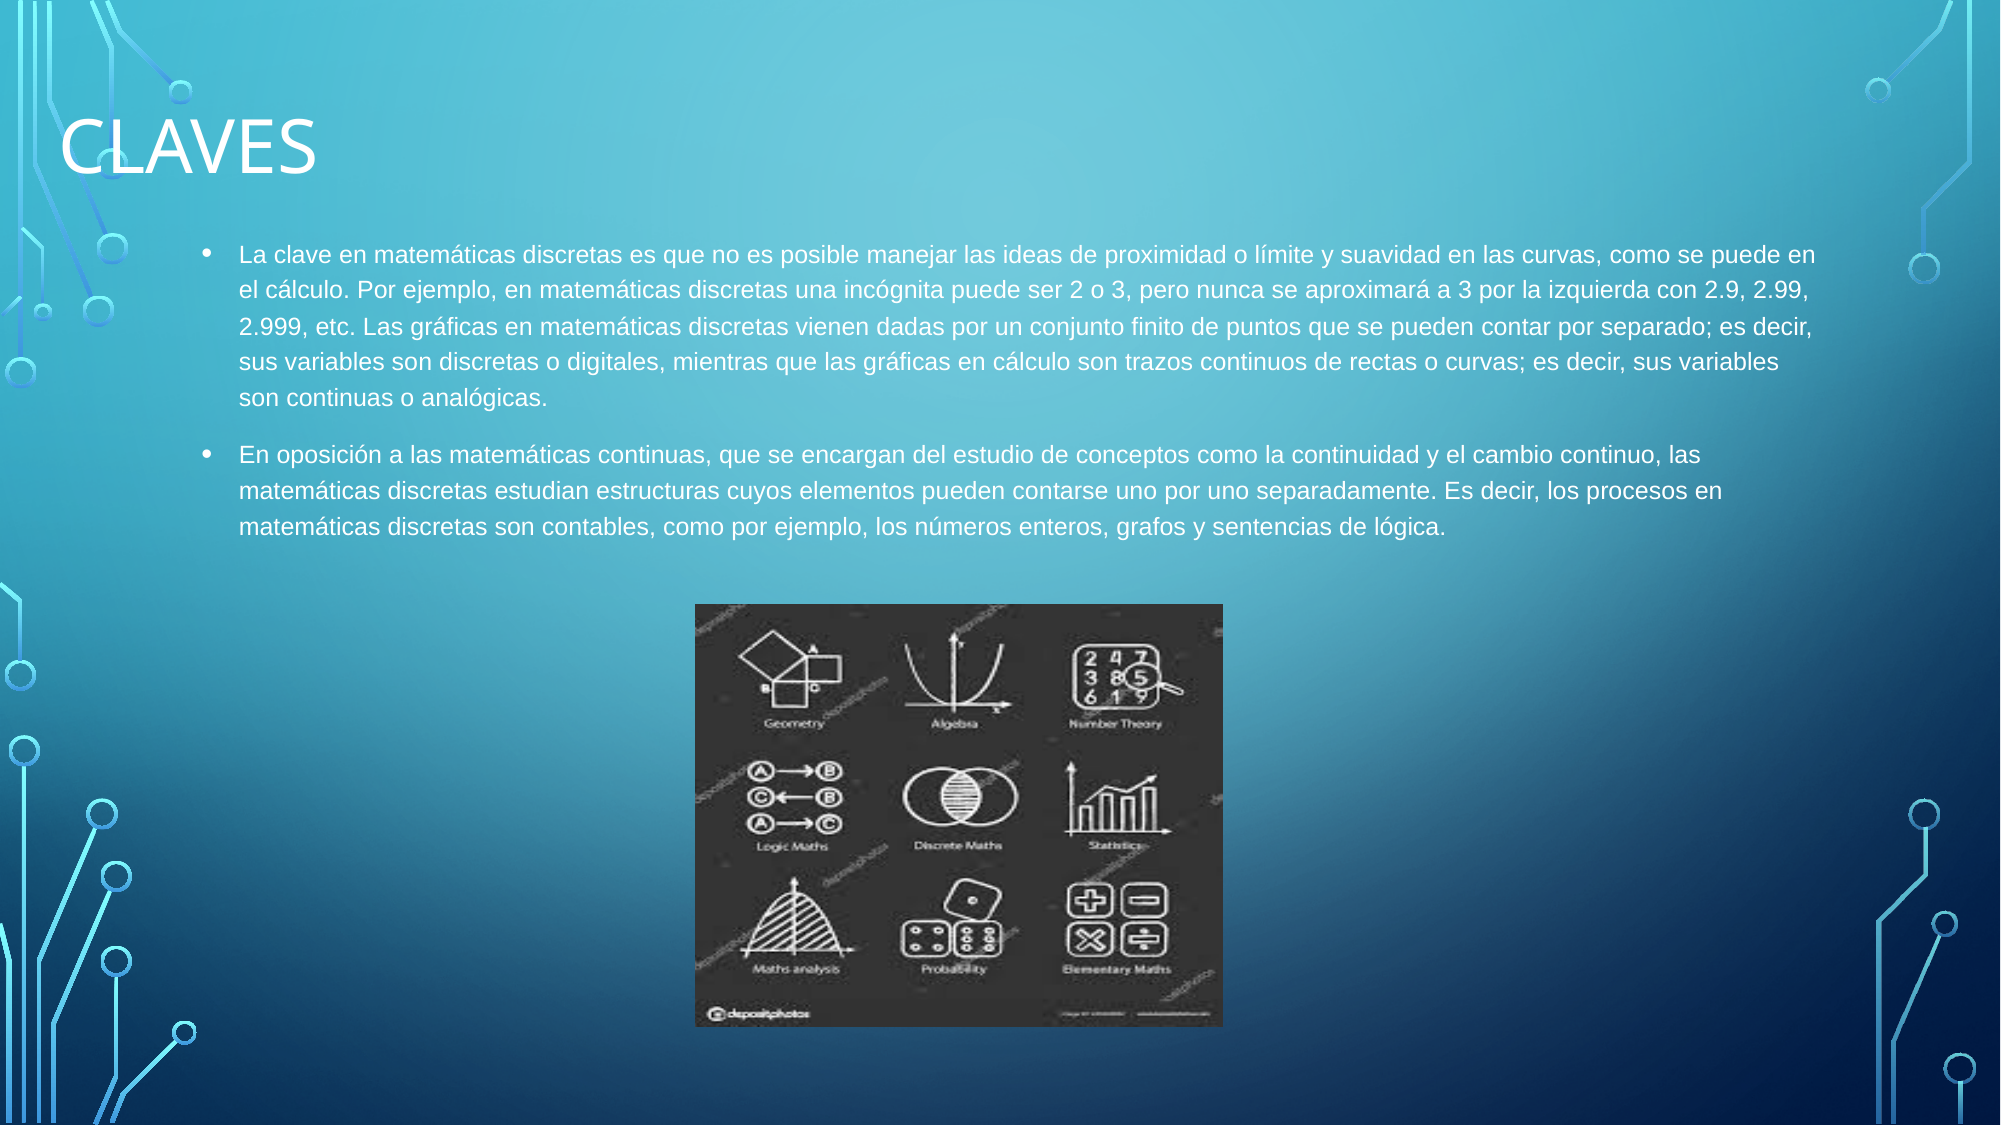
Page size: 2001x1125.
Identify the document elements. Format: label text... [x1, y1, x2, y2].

list La clave en matemáticas discretas es que no es posible manejar las ideas de proximidad o límite y suavidad en las curvas, como se puede en el cálculo. Por ejemplo, en matemáticas discretas una incógnita puede ser 2 o 3, pero nunca se aproximará a 3 por la izquierda con 2.9, 2.99, 2.999, etc. Las gráficas en matemáticas discretas vienen dadas por un conjunto finito de puntos que se pueden contar por separado; es decir, sus variables son discretas o digitales, mientras que las gráficas en cálculo son trazos continuos de rectas o curvas; es decir, sus variables son continuas o analógicas. En oposición a las matemáticas continuas, que se encargan del estudio de conceptos como la continuidad y el cambio continuo, las matemáticas discretas estudian estructuras cuyos elementos pueden contarse uno por uno separadamente. Es decir, los procesos en matemáticas discretas son contables, como por ejemplo, los números enteros, grafos y sentencias de lógica. [186, 224, 1837, 890]
picture [694, 604, 1224, 1028]
title claves [43, 77, 1601, 221]
